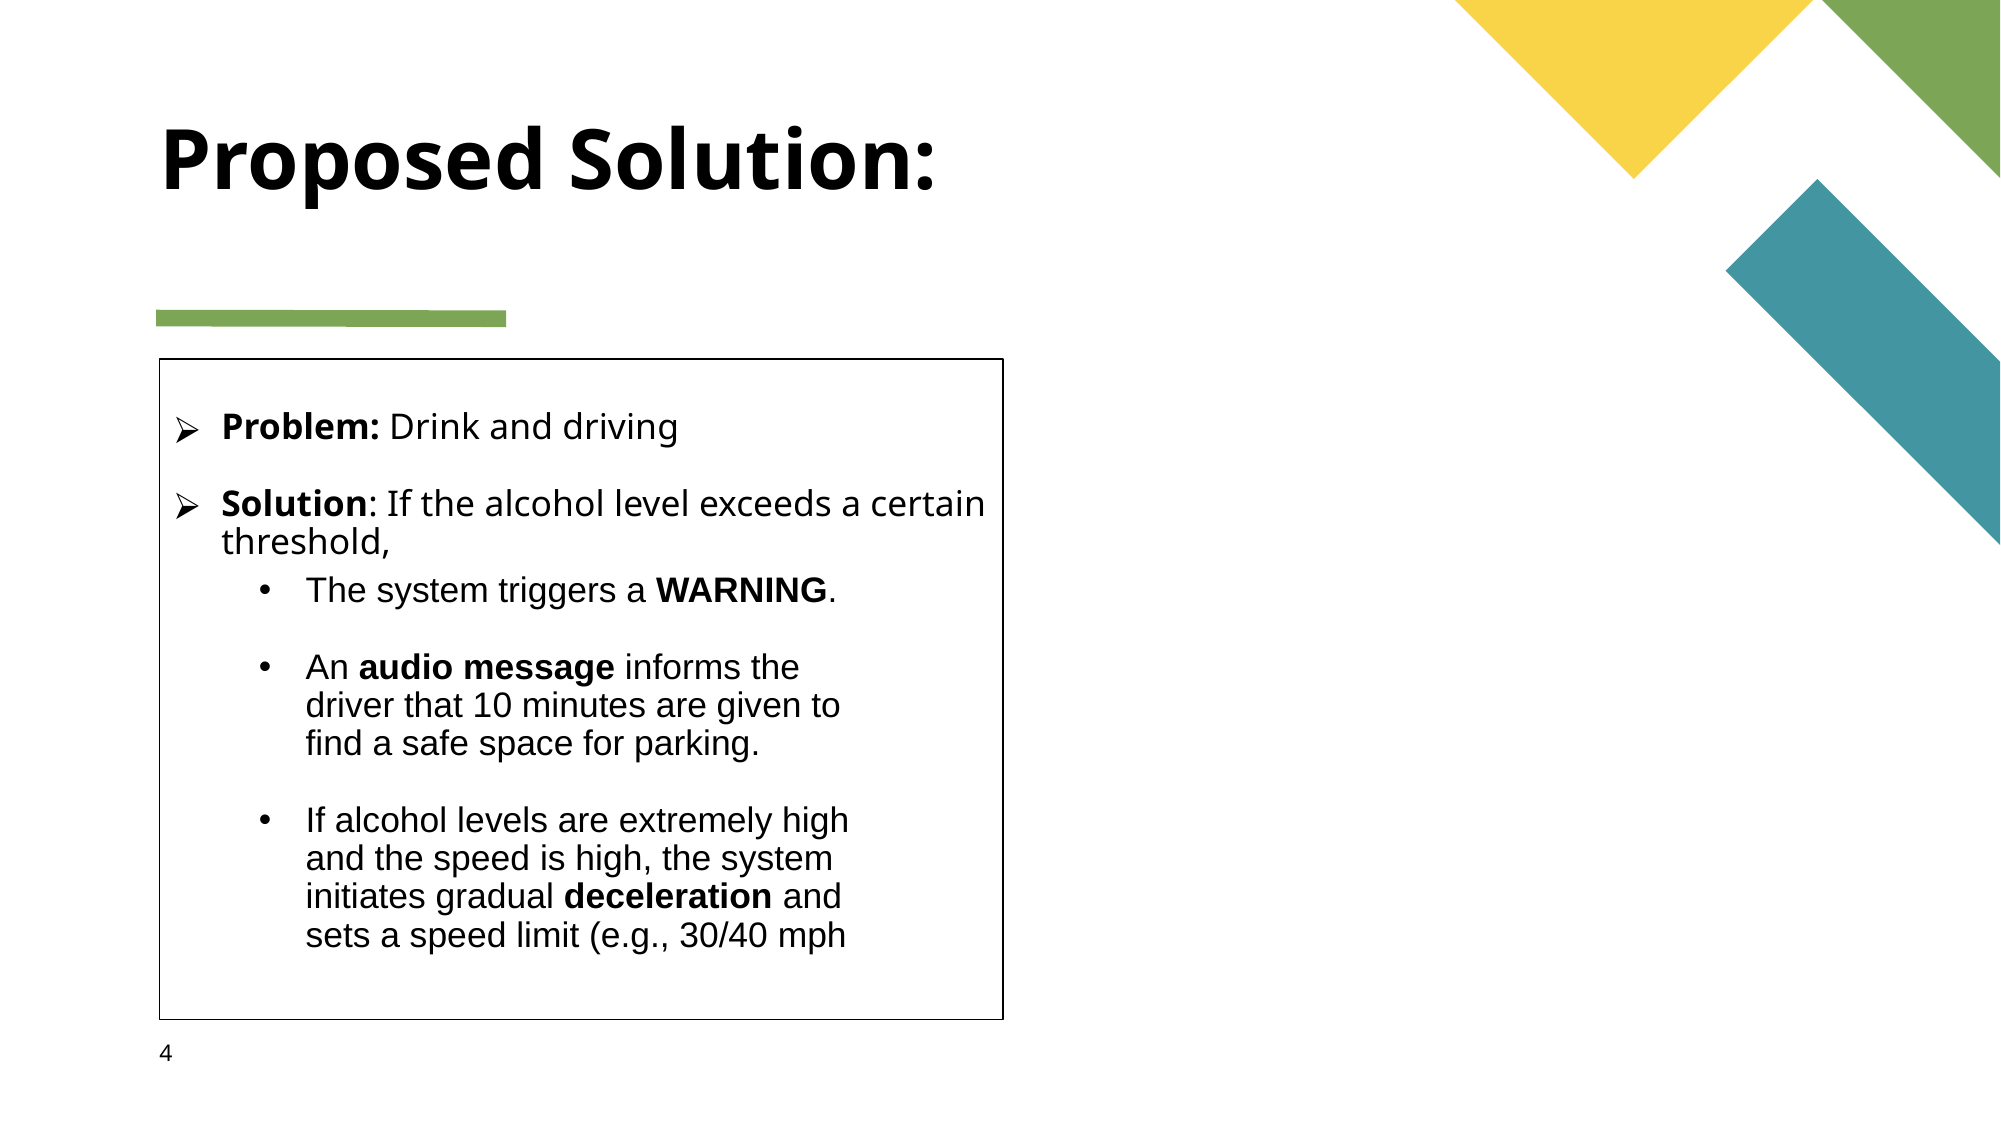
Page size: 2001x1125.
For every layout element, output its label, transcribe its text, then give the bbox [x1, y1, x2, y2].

text_box The system triggers a WARNING. An audio message informs the driver that 10 minutes are given to find a safe space for parking. If alcohol levels are extremely high and the speed is high, the system initiates gradual deceleration and sets a speed limit (e.g., 30/40 mph [243, 564, 898, 963]
slide_number 4 [159, 1038, 246, 1080]
title Proposed Solution: [159, 52, 1108, 318]
list Problem: Drink and driving Solution: If the alcohol level exceeds a certain threshold, [159, 359, 1004, 1020]
